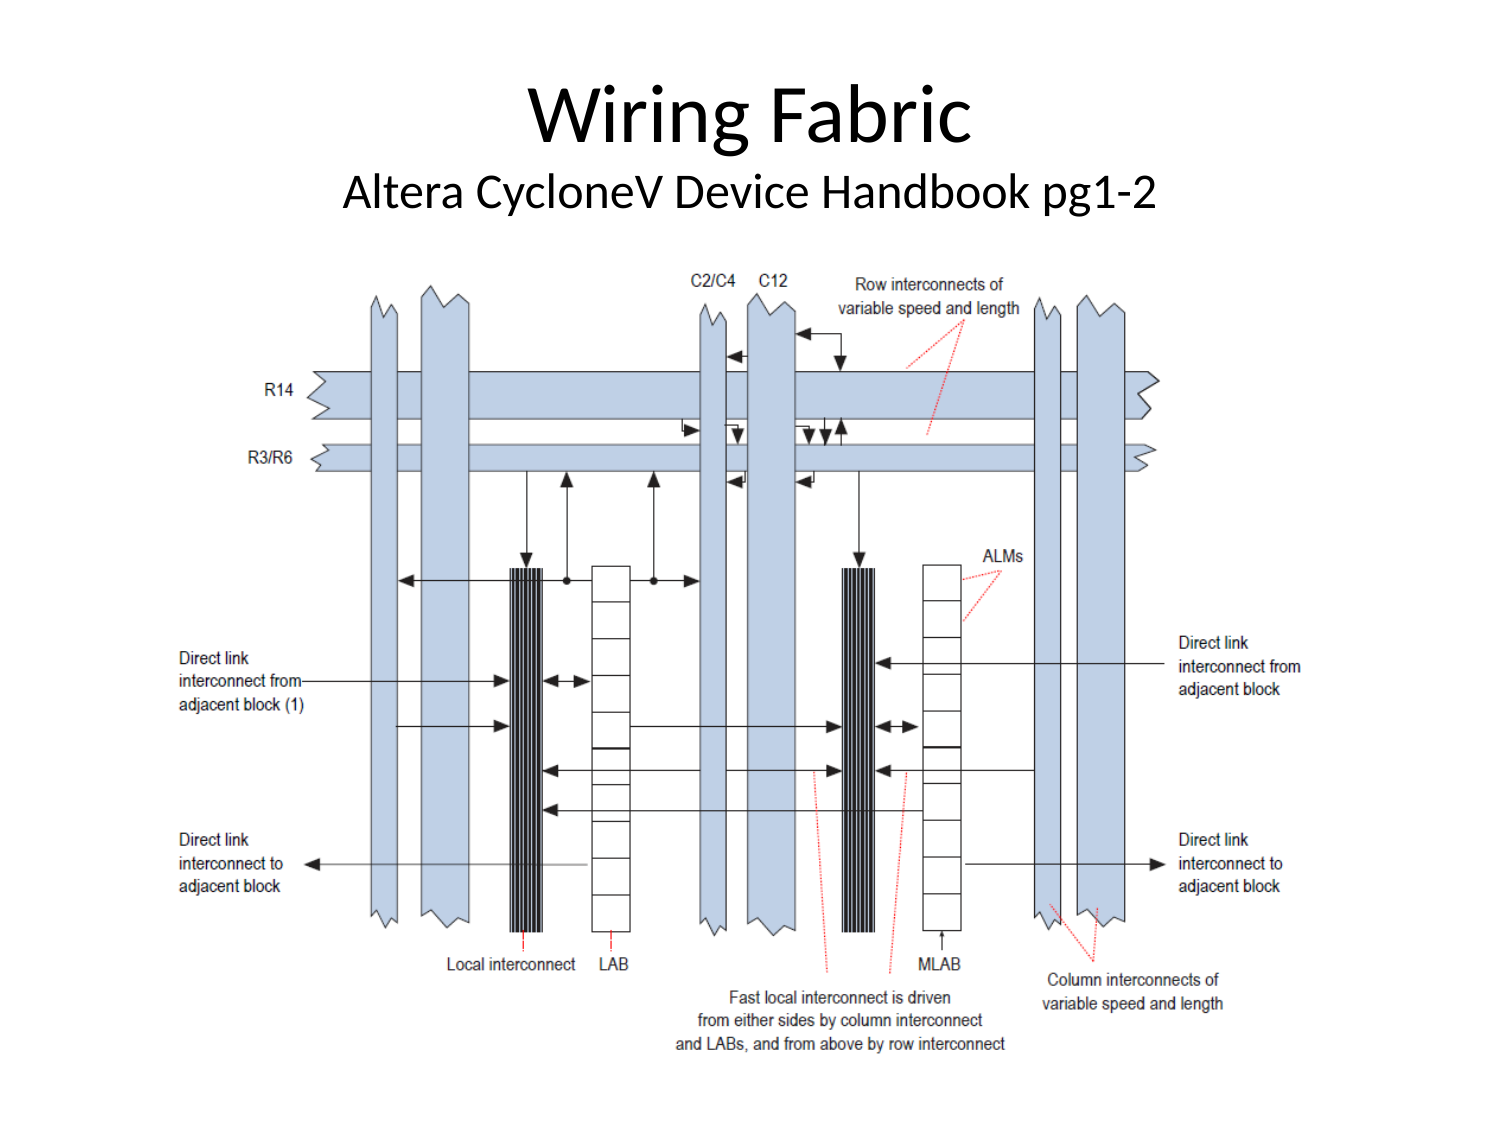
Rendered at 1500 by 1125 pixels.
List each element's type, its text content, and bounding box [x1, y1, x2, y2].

title Wiring Fabric Altera CycloneV Device Handbook pg1-2 [75, 45, 1425, 233]
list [174, 262, 1315, 1063]
